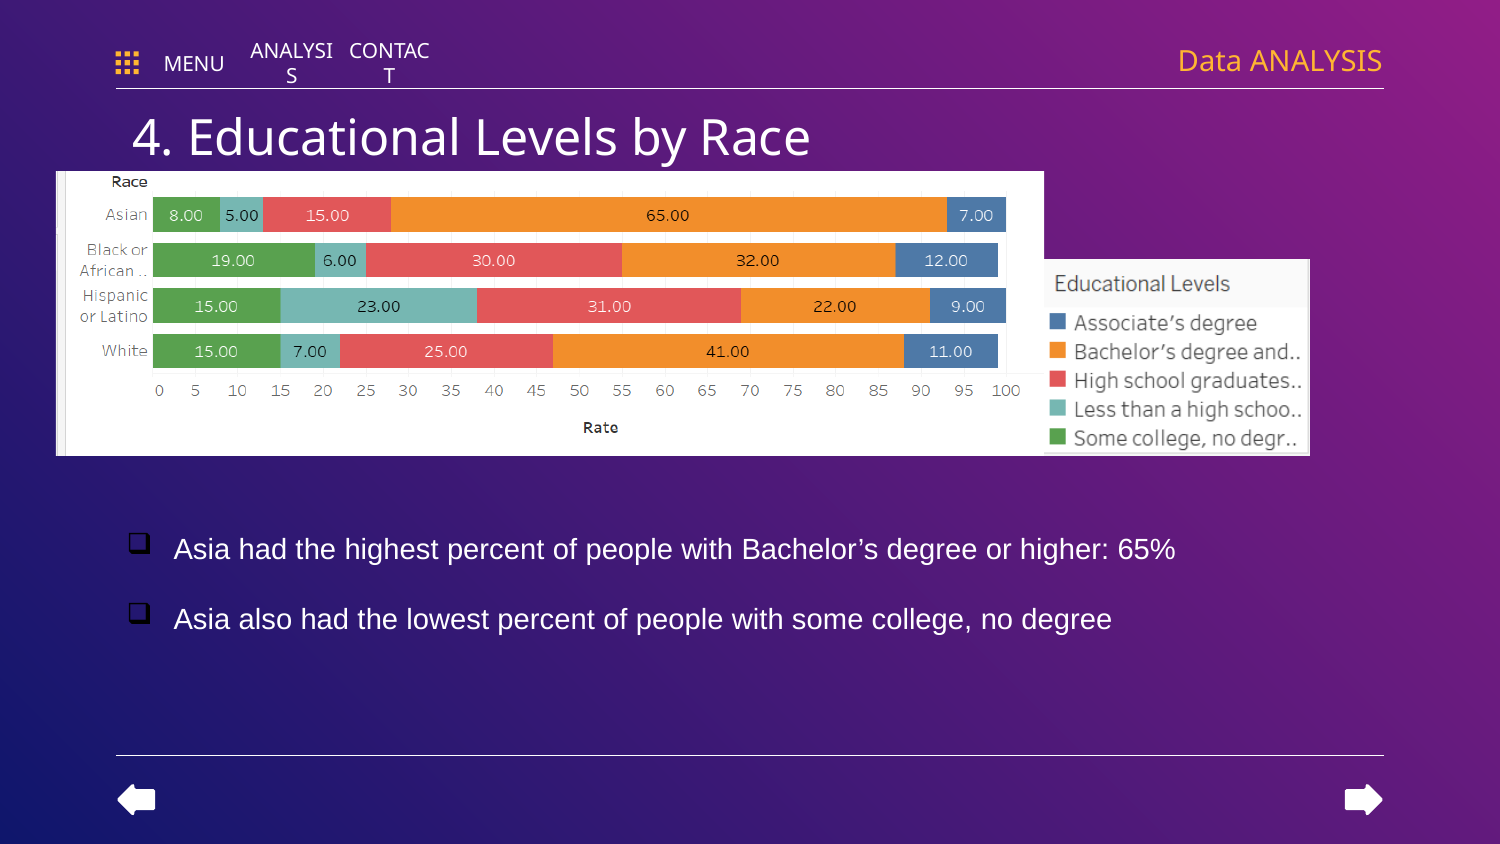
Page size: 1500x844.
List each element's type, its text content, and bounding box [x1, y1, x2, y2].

picture [55, 170, 1310, 456]
text_box [1344, 784, 1383, 816]
text_box Asia had the highest percent of people with Bachelor’s degree or higher: 65% Asia also had the lowest percent of people with some college, no degree [111, 515, 1221, 689]
text_box [109, 45, 145, 81]
text_box CONTACT [346, 45, 433, 81]
title 4. Educational Levels by Race [117, 90, 988, 166]
text_box [117, 784, 156, 816]
text_box ANALYSIS [248, 45, 335, 81]
text_box Data ANALYSIS [1158, 34, 1383, 85]
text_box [115, 50, 139, 75]
text_box MENU [151, 45, 237, 81]
